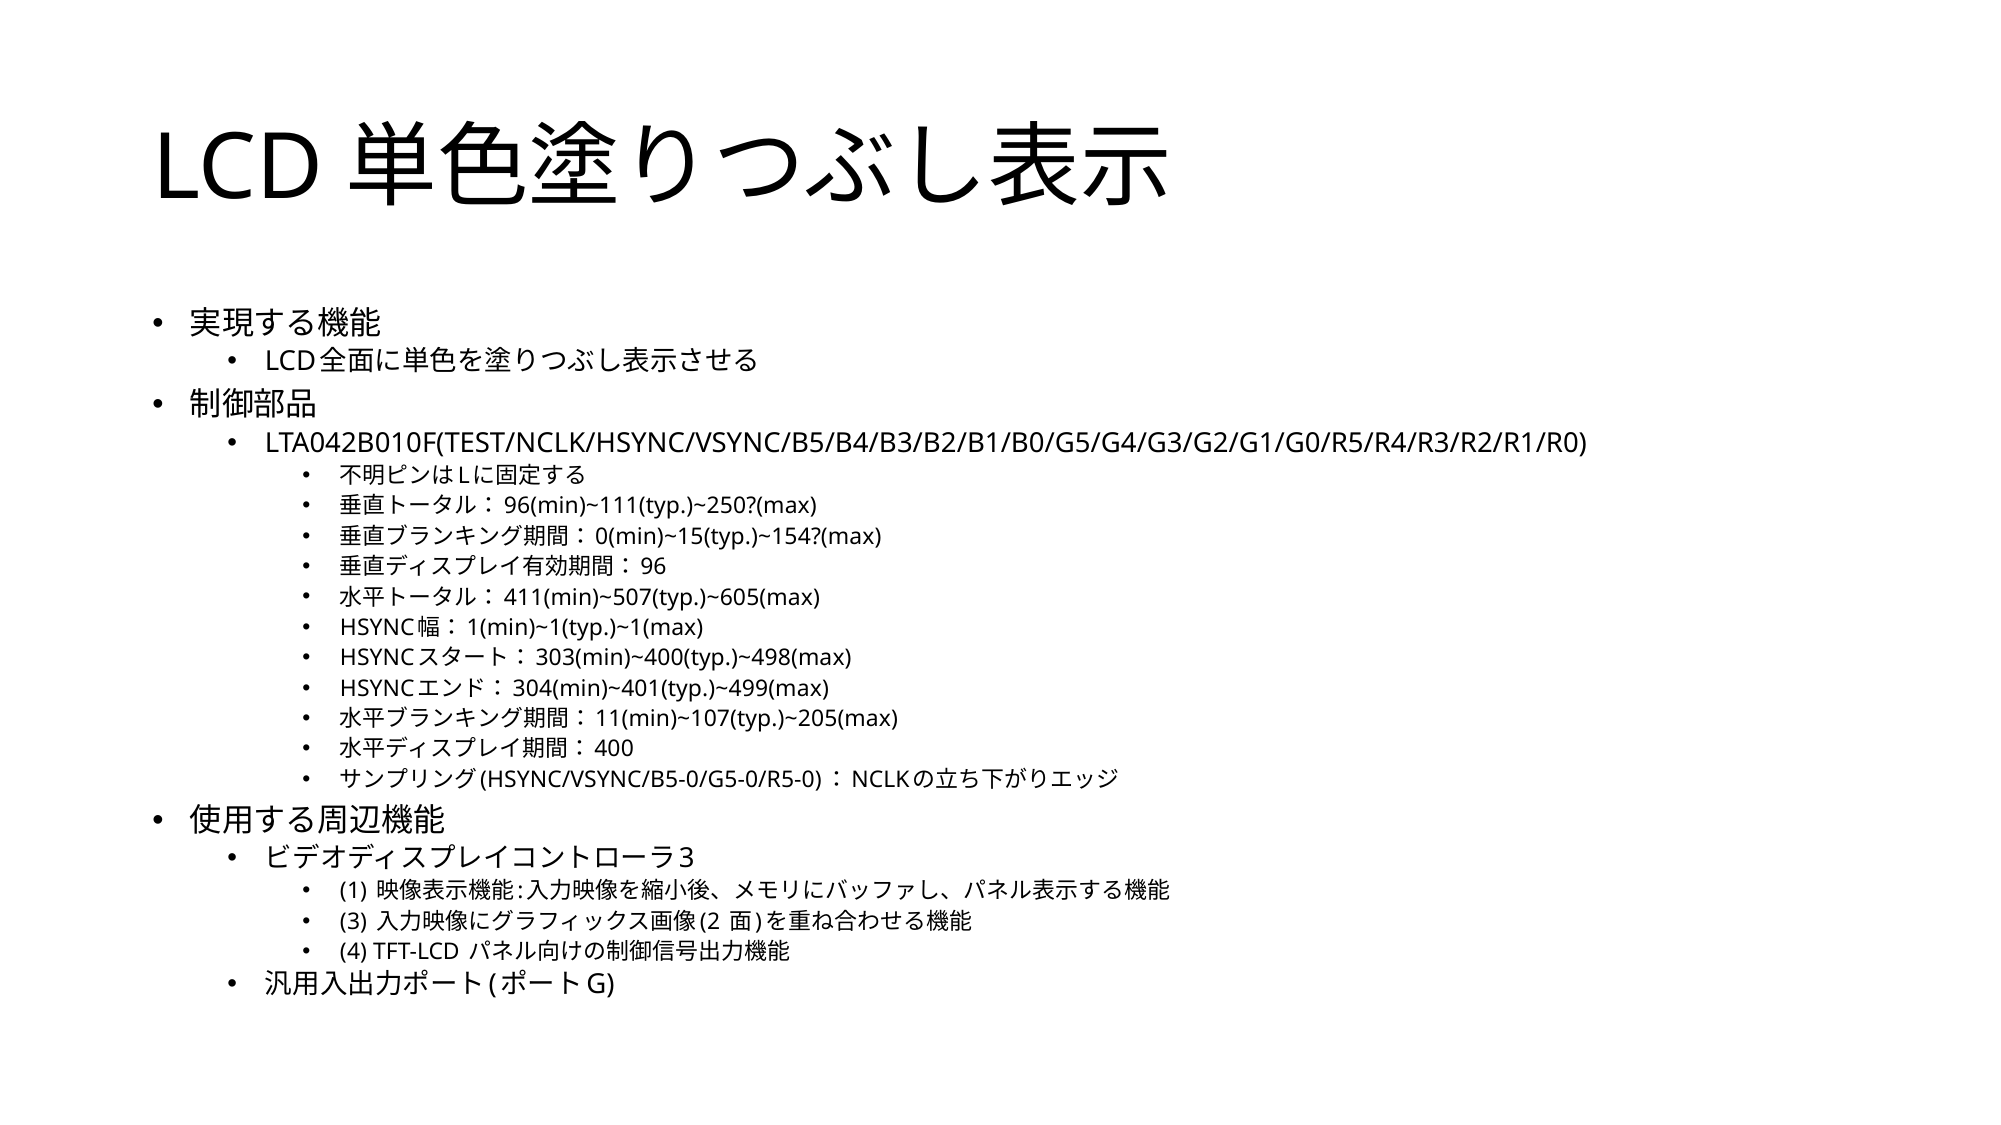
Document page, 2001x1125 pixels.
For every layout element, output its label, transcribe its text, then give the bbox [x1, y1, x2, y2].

list 実現する機能 LCD全面に単色を塗りつぶし表示させる 制御部品 LTA042B010F(TEST/NCLK/HSYNC/VSYNC/B5/B4/B3/B2/B1/B0/G5/G4/G3/G2/G1/G0/R5/R4/R3/R2/R1/R0) 不明ピンはLに固定する 垂直トータル：96(min)~111(typ.)~250?(max) 垂直ブランキング期間：0(min)~15(typ.)~154?(max) 垂直ディスプレイ有効期間：96 水平トータル：411(min)~507(typ.)~605(max) HSYNC幅：1(min)~1(typ.)~1(max) HSYNCスタート：303(min)~400(typ.)~498(max) HSYNCエンド：304(min)~401(typ.)~499(max) 水平ブランキング期間：11(min)~107(typ.)~205(max) 水平ディスプレイ期間：400 サンプリング(HSYNC/VSYNC/B5-0/G5-0/R5-0)：NCLKの立ち下がりエッジ 使用する周辺機能 ビデオディスプレイコントローラ3 (1) 映像表示機能:入力映像を縮小後、メモリにバッファし、パネル表示する機能 (3) 入力映像にグラフィックス画像(2 面)を重ね合わせる機能 (4) TFT-LCD パネル向けの制御信号出力機能 汎用入出力ポート(ポートG) [137, 299, 1863, 1014]
title LCD単色塗りつぶし表示 [137, 59, 1863, 278]
